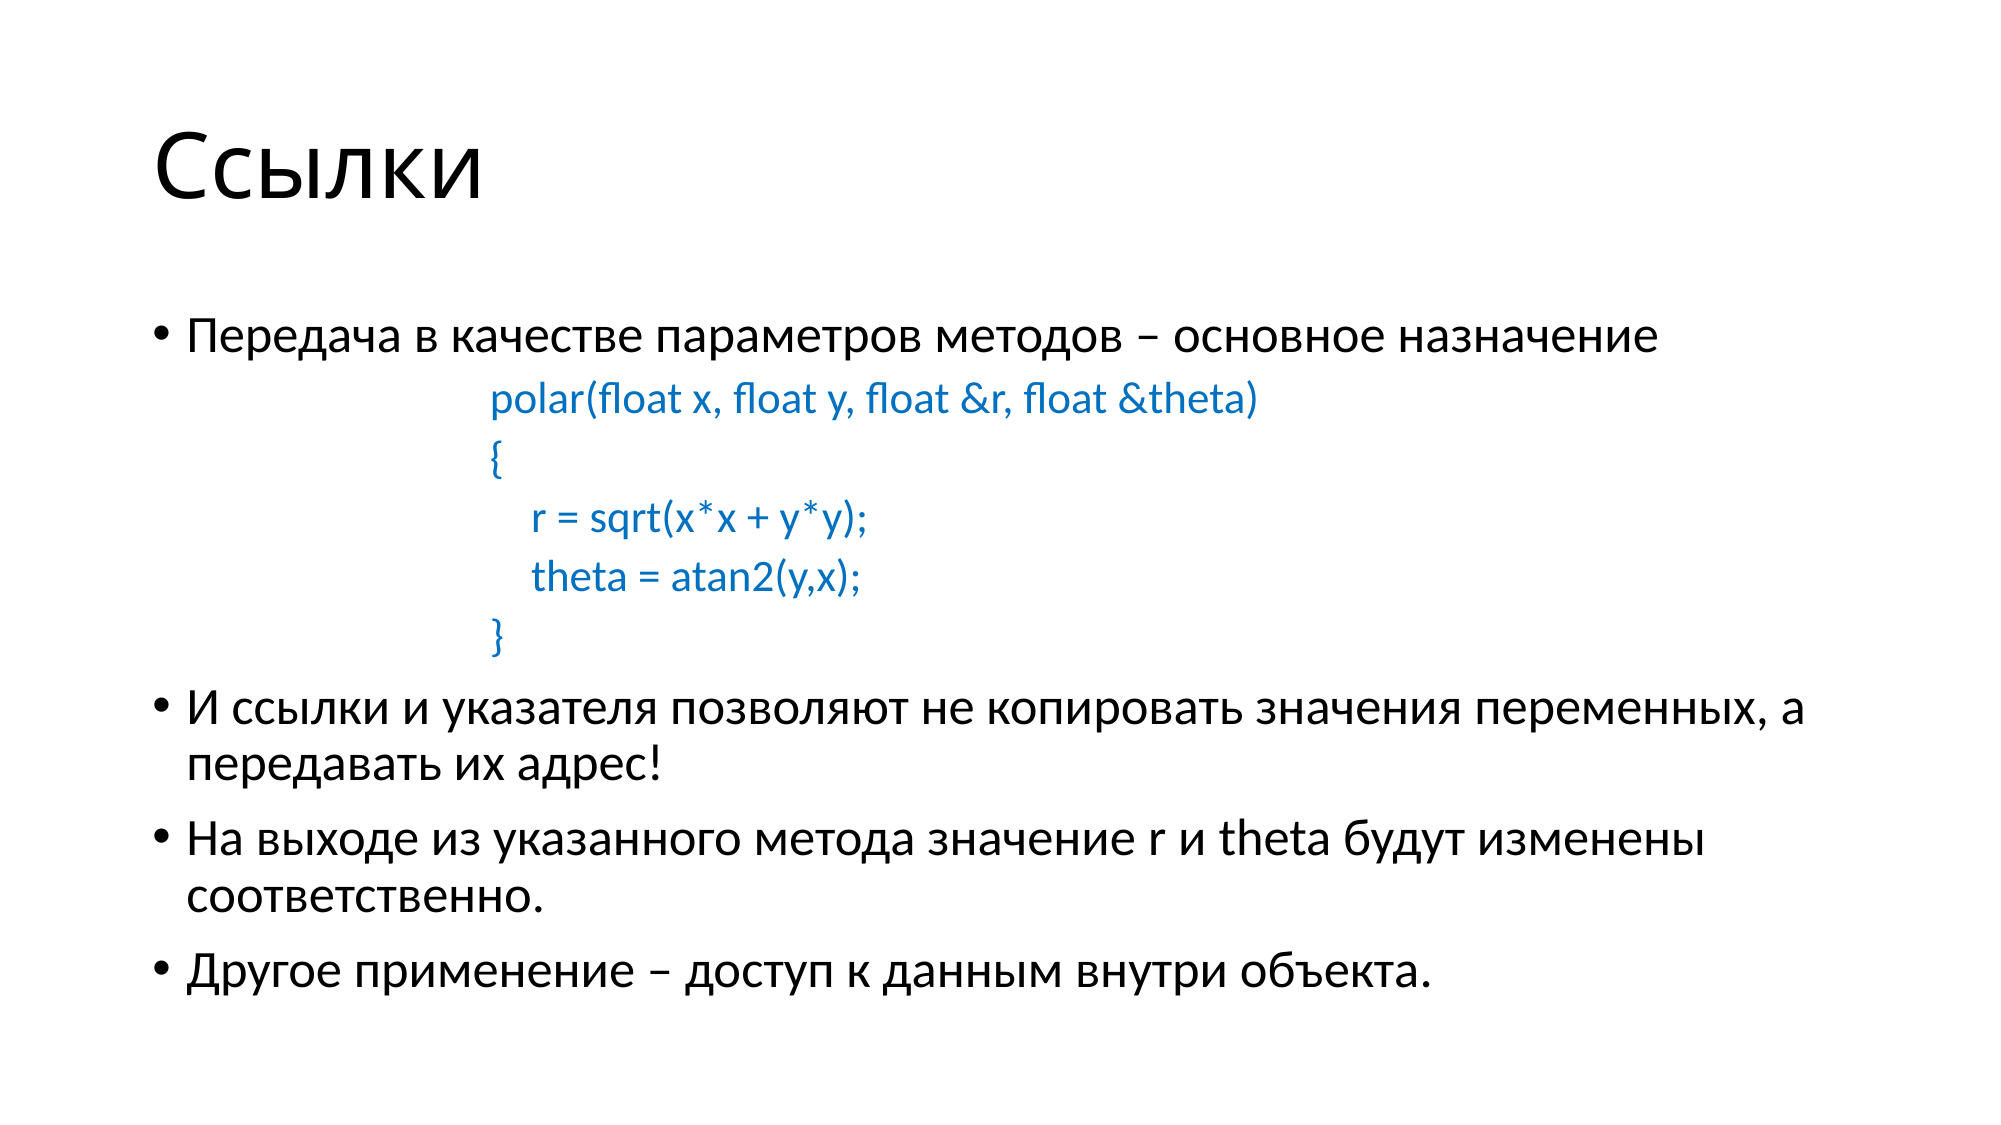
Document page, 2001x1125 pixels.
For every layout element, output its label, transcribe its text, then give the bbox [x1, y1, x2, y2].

list Передача в качестве параметров методов – основное назначение polar(float x, float y, float &r, float &theta) { r = sqrt(x*x + y*y); theta = atan2(y,x); } И ссылки и указателя позволяют не копировать значения переменных, а передавать их адрес! На выходе из указанного метода значение r и theta будут изменены соответственно. Другое применение – доступ к данным внутри объекта. [137, 299, 1863, 1014]
title Ссылки [137, 59, 1863, 278]
